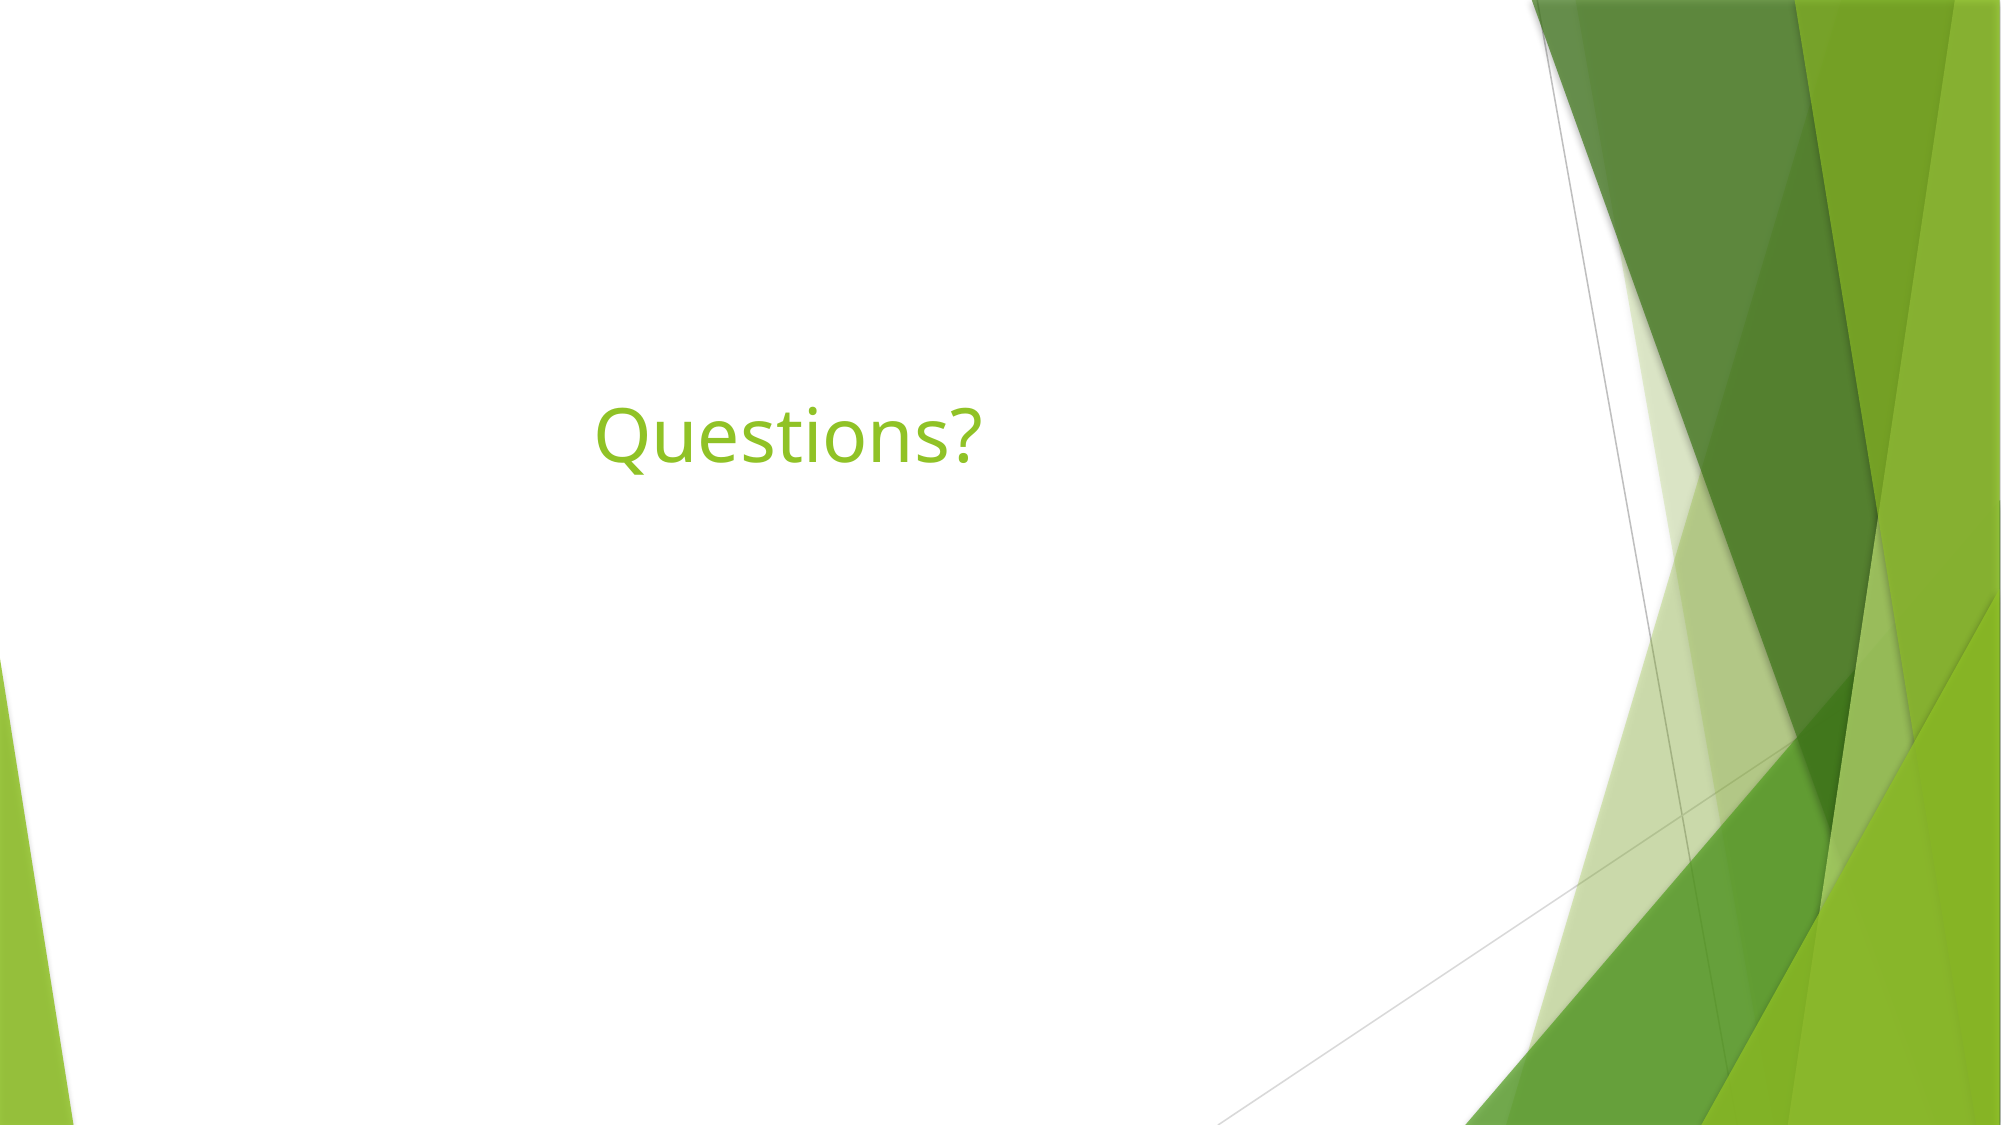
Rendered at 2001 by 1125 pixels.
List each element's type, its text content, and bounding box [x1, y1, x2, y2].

title Questions? [578, 380, 1989, 597]
